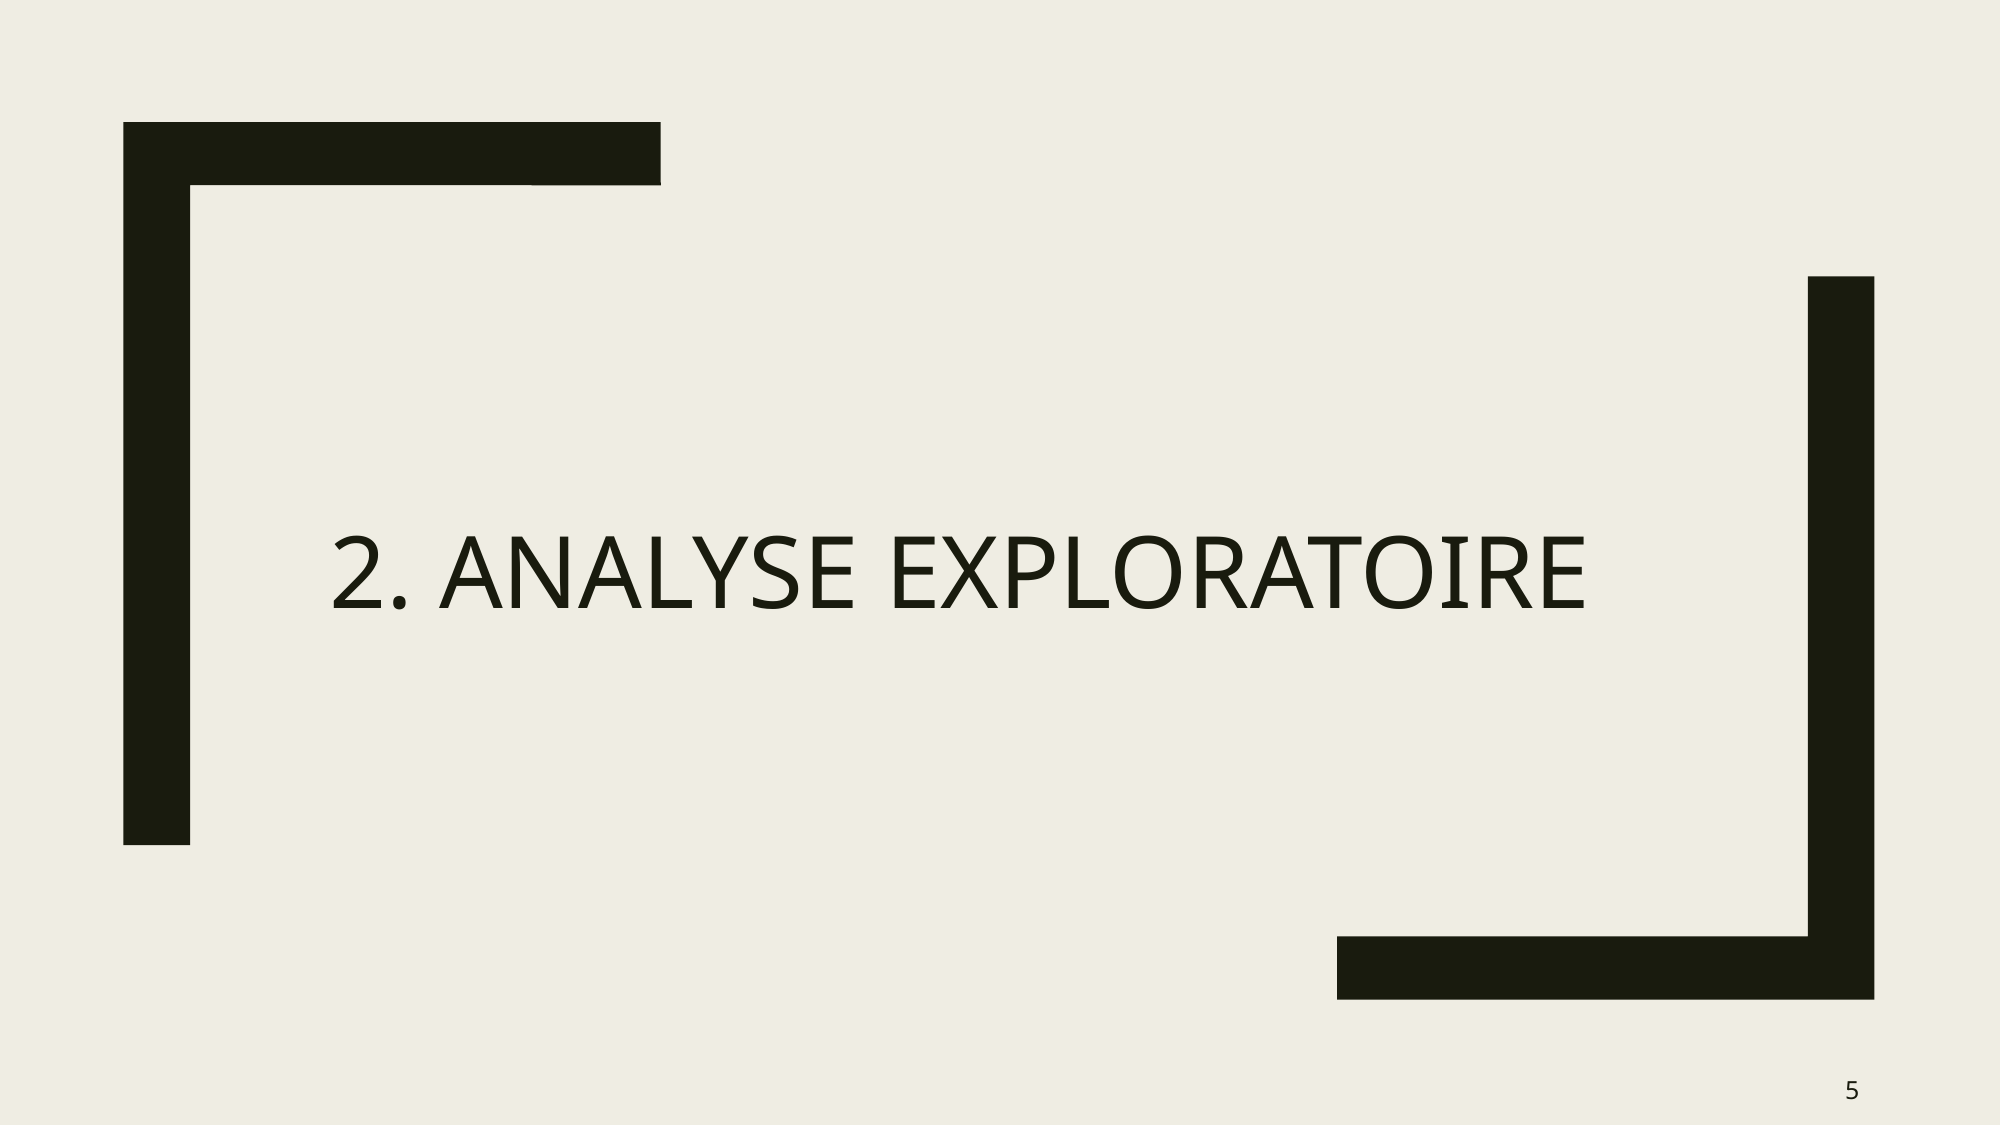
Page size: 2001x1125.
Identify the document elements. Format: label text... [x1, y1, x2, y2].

slide_number 5 [1612, 1058, 1875, 1125]
title 2. Analyse exploratoire [314, 293, 1686, 638]
